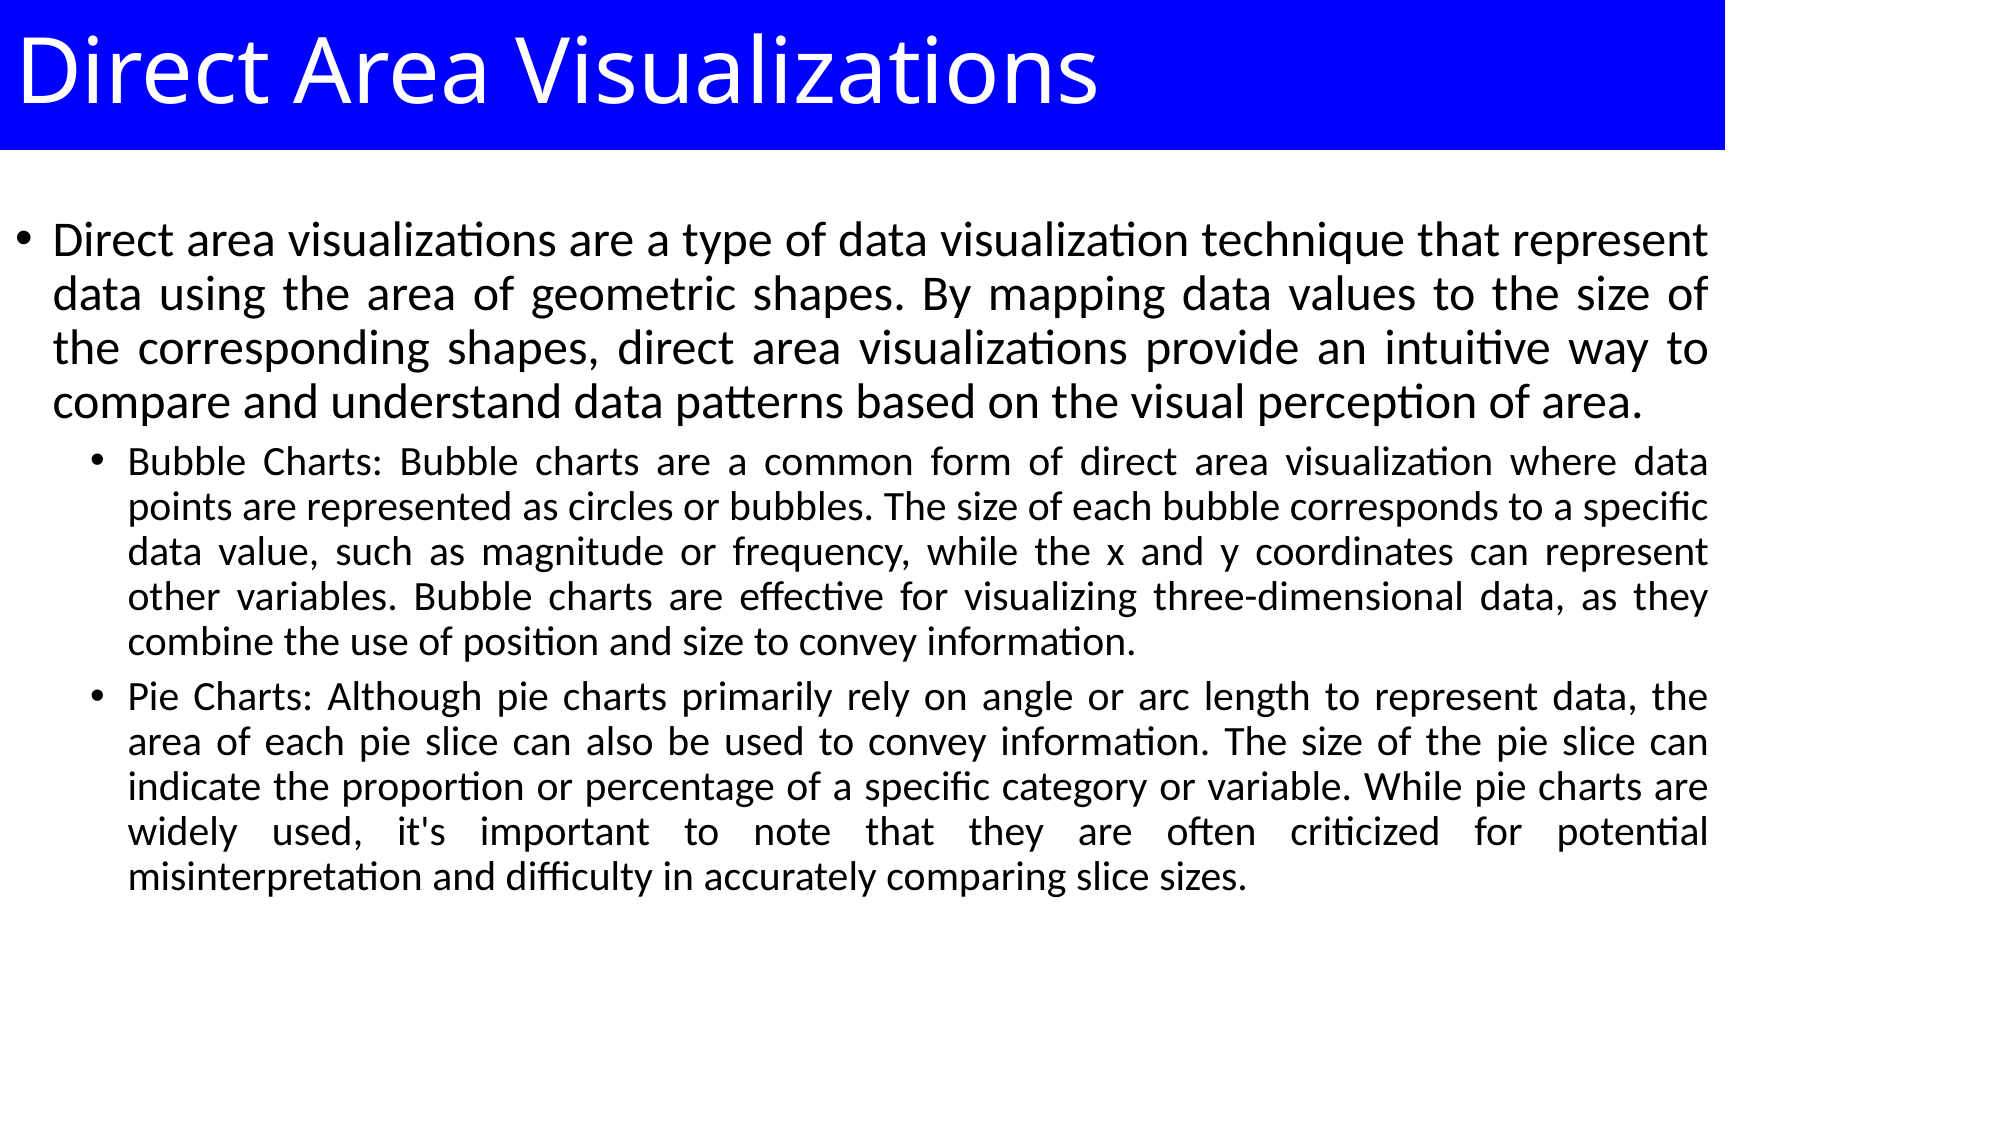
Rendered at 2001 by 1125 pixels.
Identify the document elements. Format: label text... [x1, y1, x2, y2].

title Direct Area Visualizations [0, 0, 1725, 150]
list Direct area visualizations are a type of data visualization technique that represent data using the area of geometric shapes. By mapping data values to the size of the corresponding shapes, direct area visualizations provide an intuitive way to compare and understand data patterns based on the visual perception of area. Bubble Charts: Bubble charts are a common form of direct area visualization where data points are represented as circles or bubbles. The size of each bubble corresponds to a specific data value, such as magnitude or frequency, while the x and y coordinates can represent other variables. Bubble charts are effective for visualizing three-dimensional data, as they combine the use of position and size to convey information. Pie Charts: Although pie charts primarily rely on angle or arc length to represent data, the area of each pie slice can also be used to convey information. The size of the pie slice can indicate the proportion or percentage of a specific category or variable. While pie charts are widely used, it's important to note that they are often criticized for potential misinterpretation and difficulty in accurately comparing slice sizes. [0, 205, 1725, 963]
